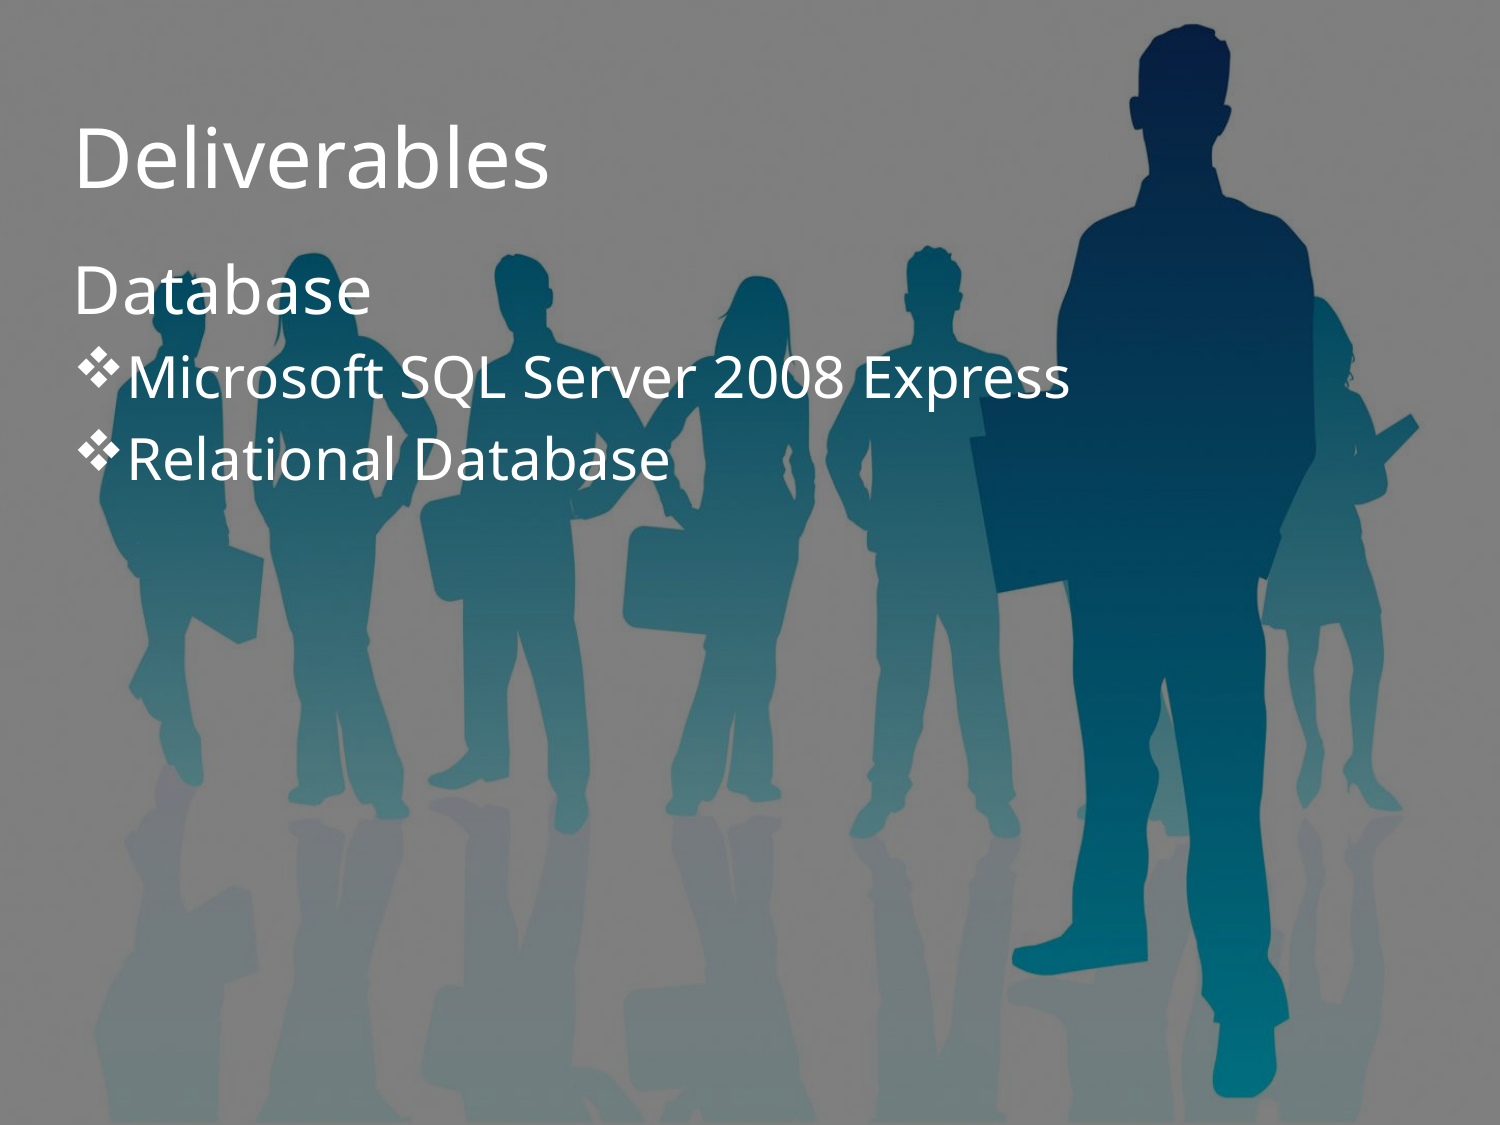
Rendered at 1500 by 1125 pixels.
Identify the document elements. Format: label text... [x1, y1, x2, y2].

title Deliverables [57, 37, 1318, 213]
list Database Microsoft SQL Server 2008 Express Relational Database [57, 239, 1318, 1015]
picture [0, 0, 1500, 1125]
